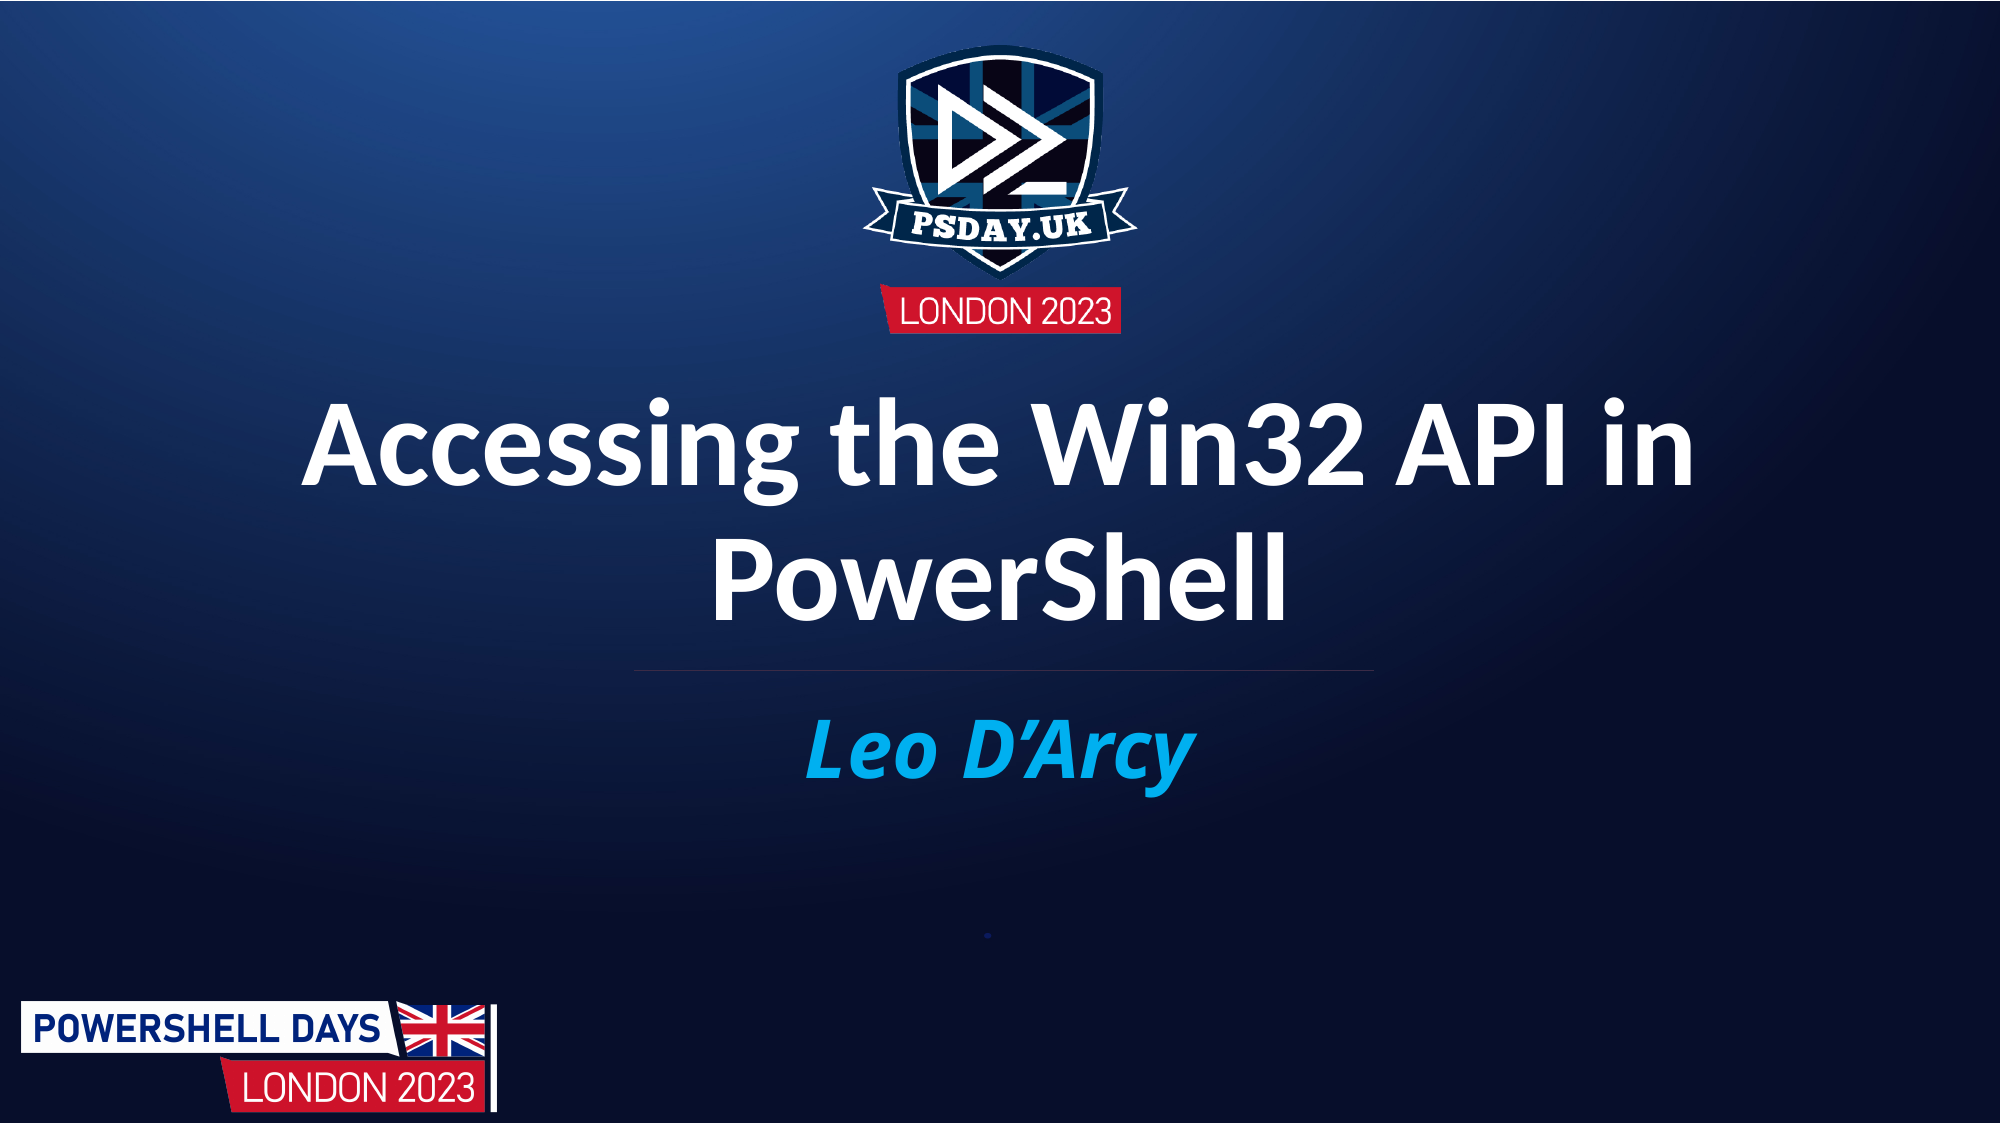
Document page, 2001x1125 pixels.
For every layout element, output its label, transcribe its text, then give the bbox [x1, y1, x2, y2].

text_box Leo D’Arcy [249, 700, 1750, 805]
text_box Accessing the Win32 API in PowerShell [137, 337, 1863, 655]
picture [0, 1, 2000, 1123]
